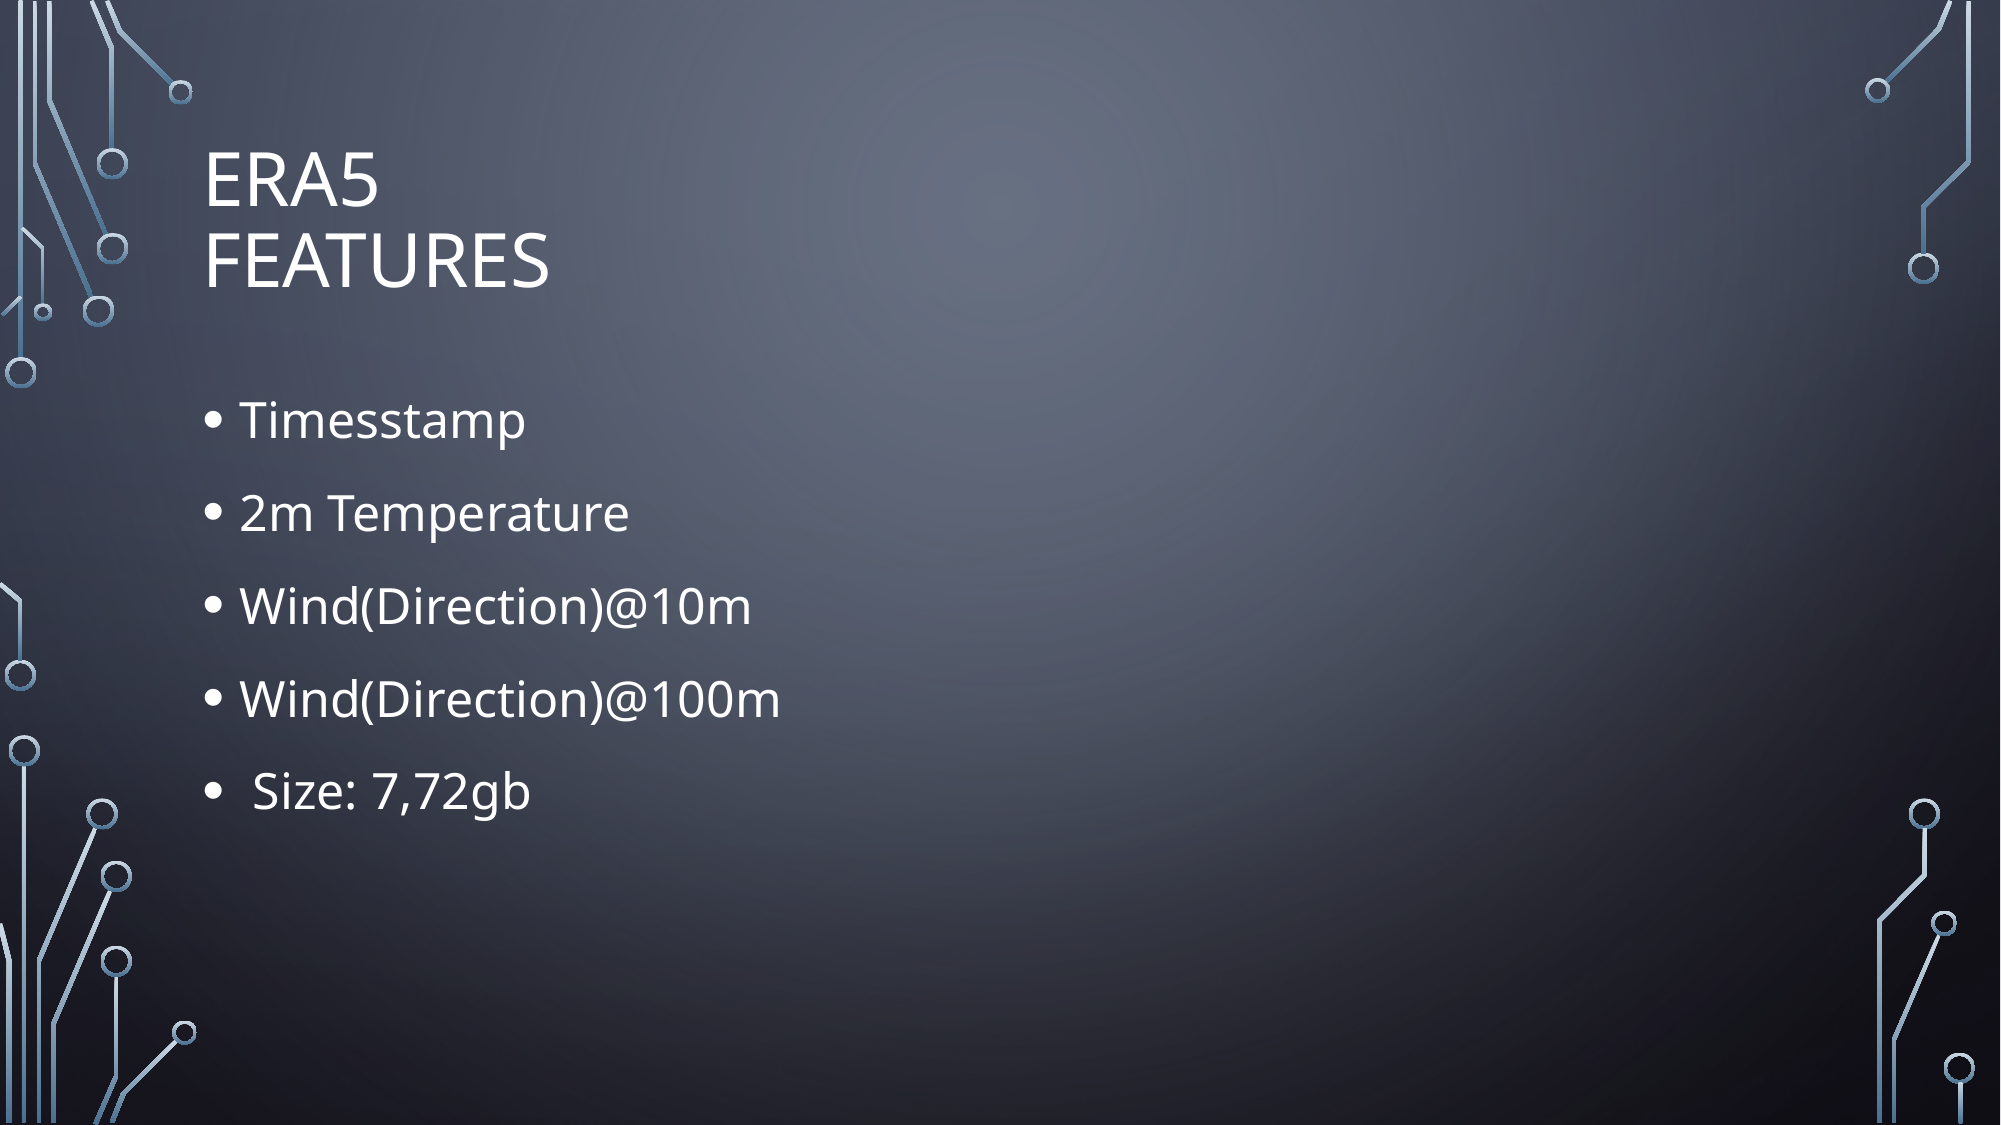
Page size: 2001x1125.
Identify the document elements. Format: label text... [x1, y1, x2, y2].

title ERA5 Features [187, 101, 1813, 344]
list Timesstamp 2m Temperature Wind(Direction)@10m Wind(Direction)@100m Size: 7,72gb [187, 369, 1813, 950]
